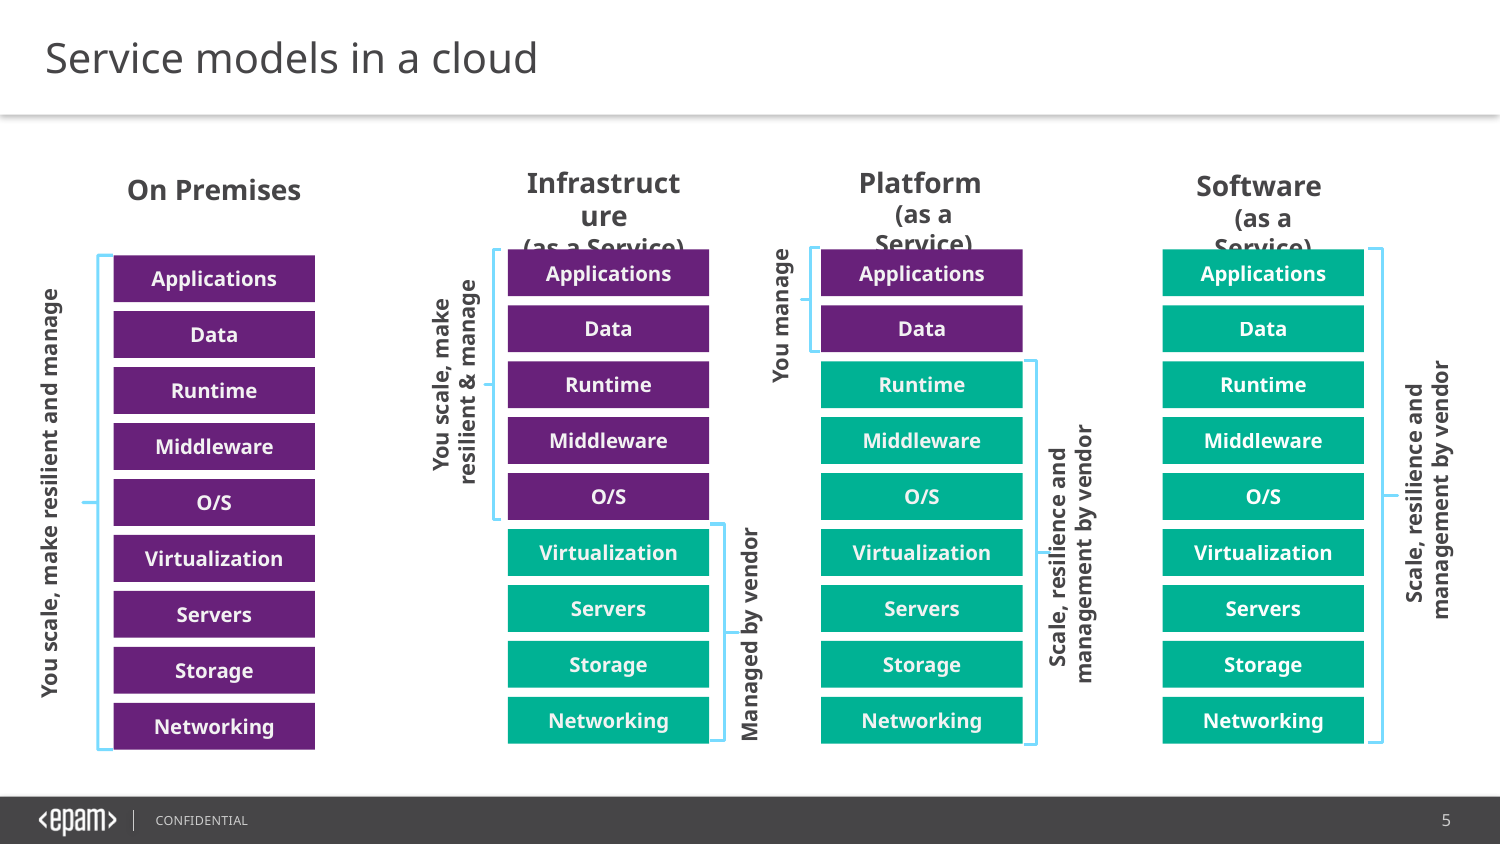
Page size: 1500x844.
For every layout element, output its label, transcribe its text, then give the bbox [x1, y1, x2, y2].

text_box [27, 171, 316, 750]
picture [38, 808, 117, 837]
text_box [419, 164, 757, 747]
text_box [758, 164, 1120, 745]
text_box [1162, 164, 1477, 744]
list Service models in a cloud [0, 0, 1500, 115]
